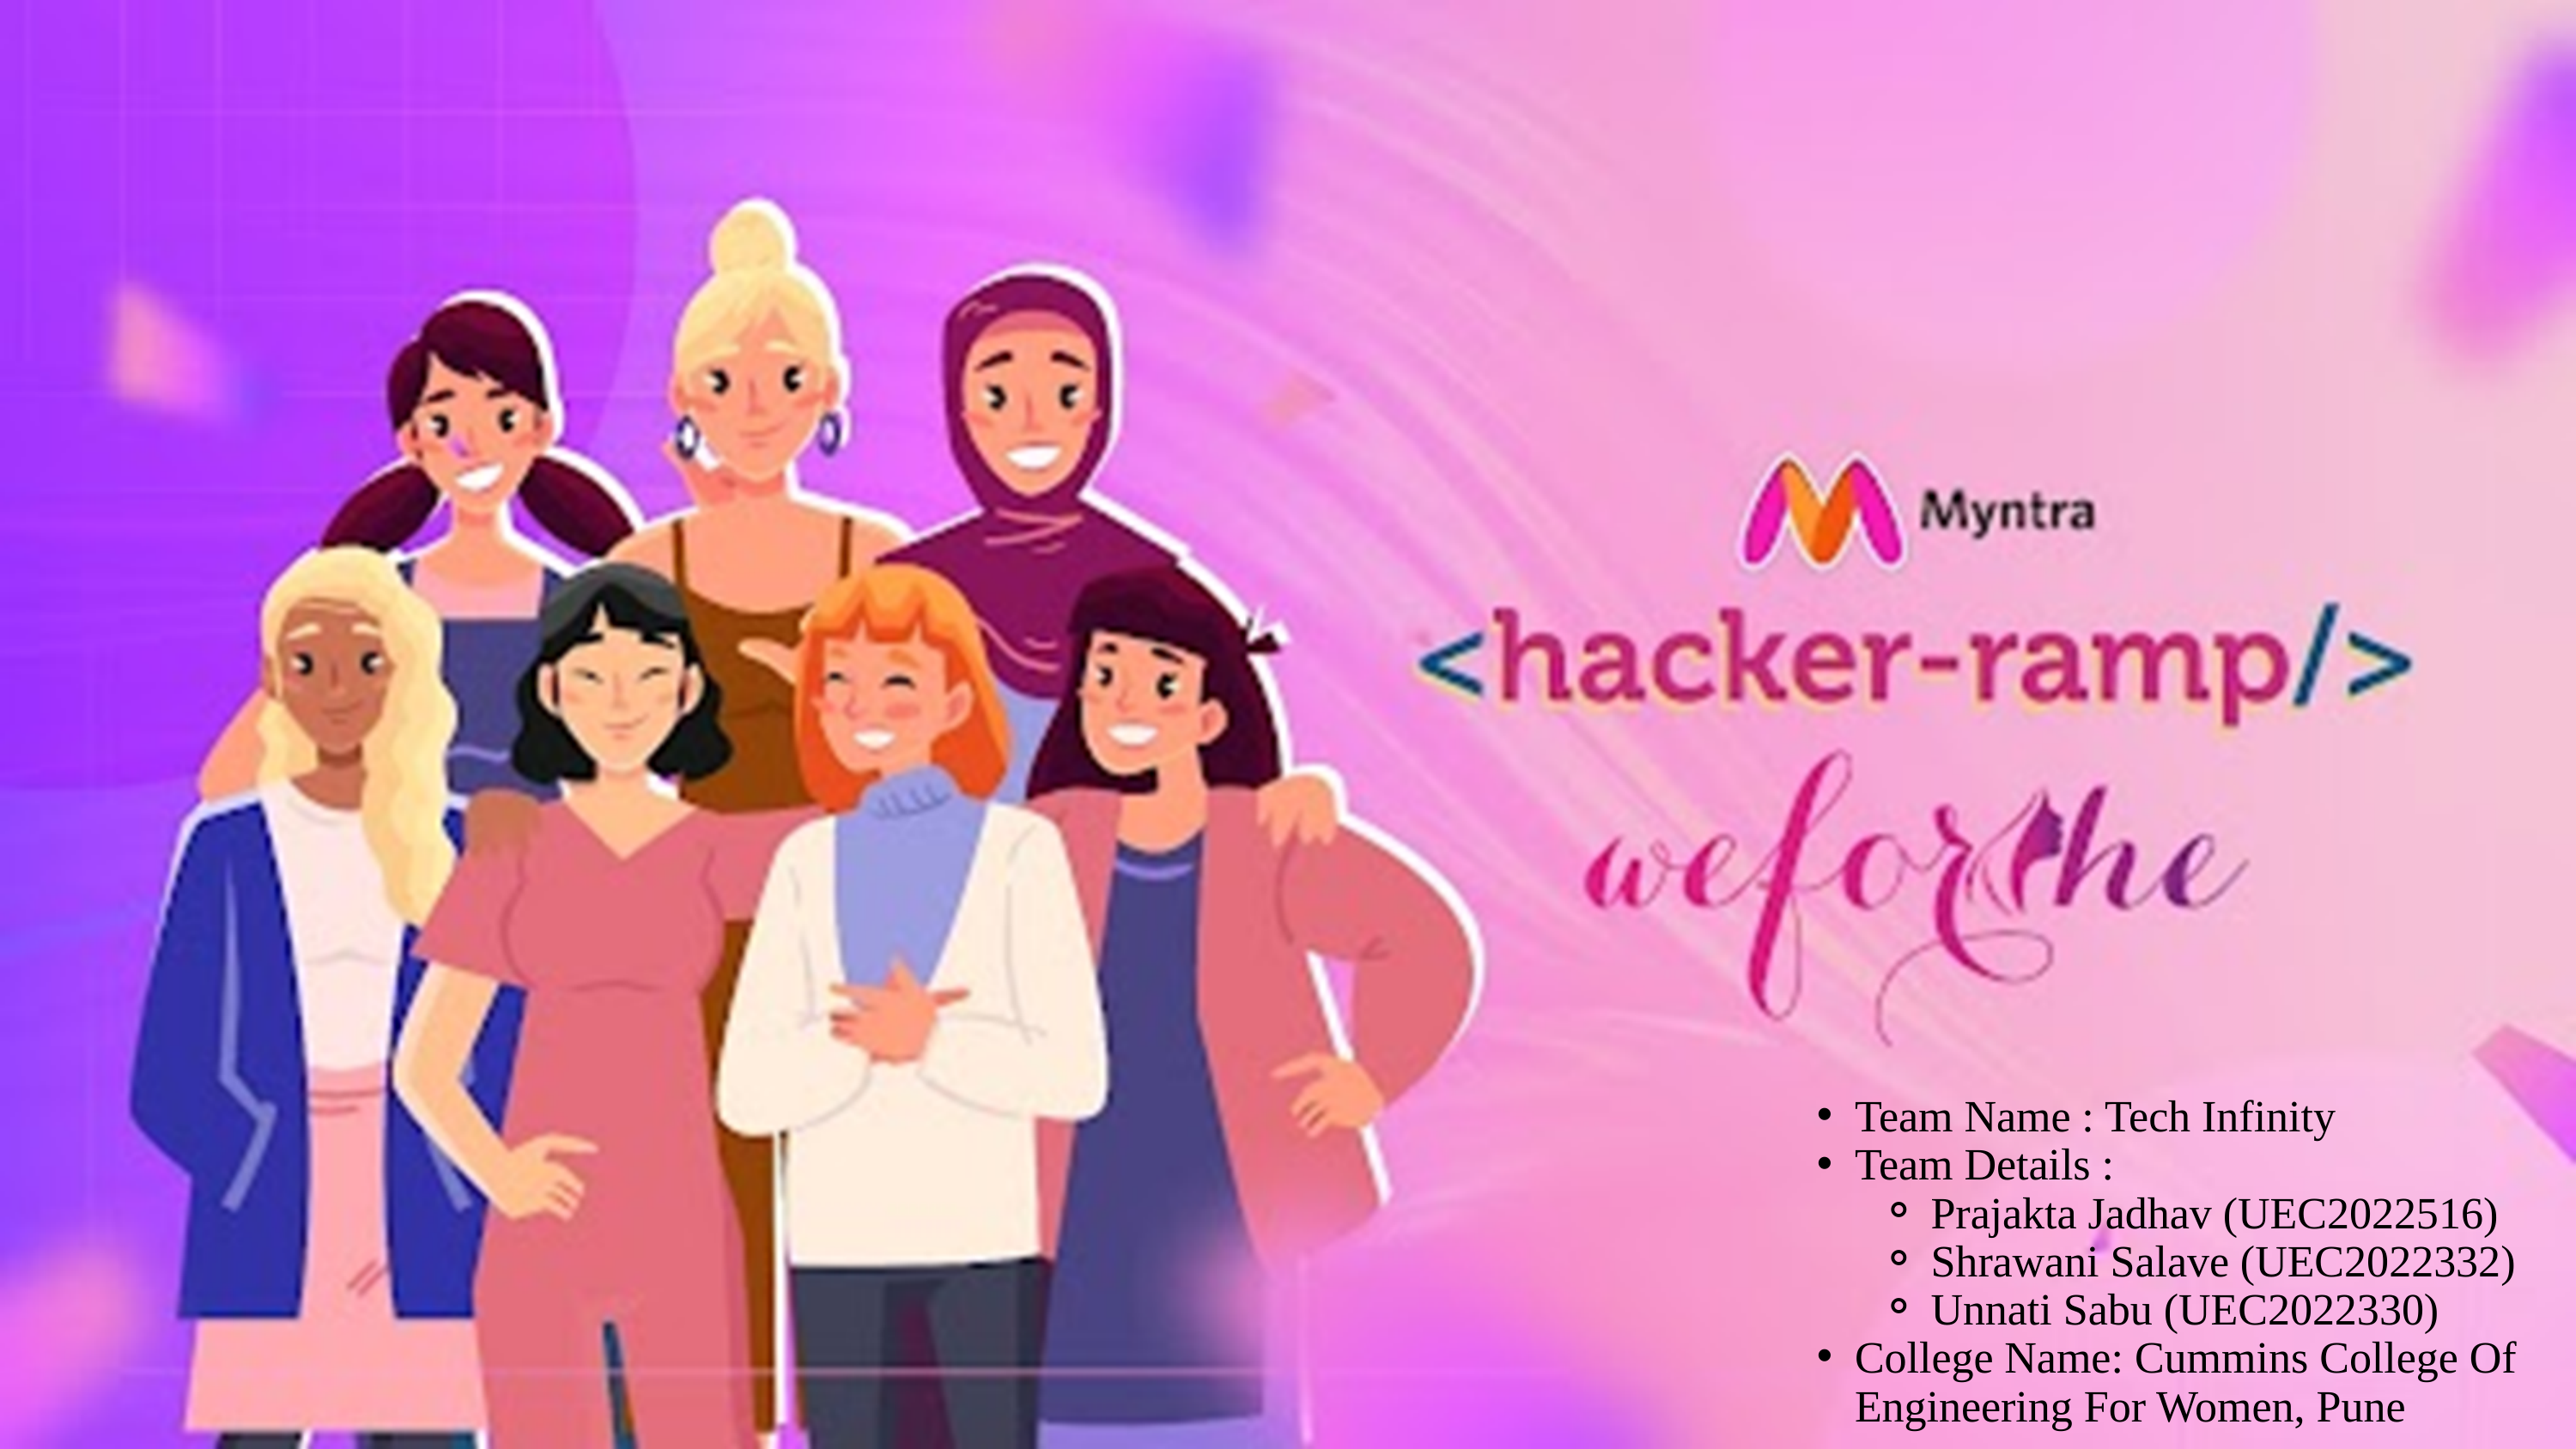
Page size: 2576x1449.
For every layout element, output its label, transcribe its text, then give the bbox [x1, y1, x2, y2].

text_box Team Name : Tech Infinity Team Details : Prajakta Jadhav (UEC2022516) Shrawani Salave (UEC2022332) Unnati Sabu (UEC2022330) College Name: Cummins College Of Engineering For Women, Pune [1778, 1092, 2558, 1431]
text_box [0, 0, 2576, 1449]
